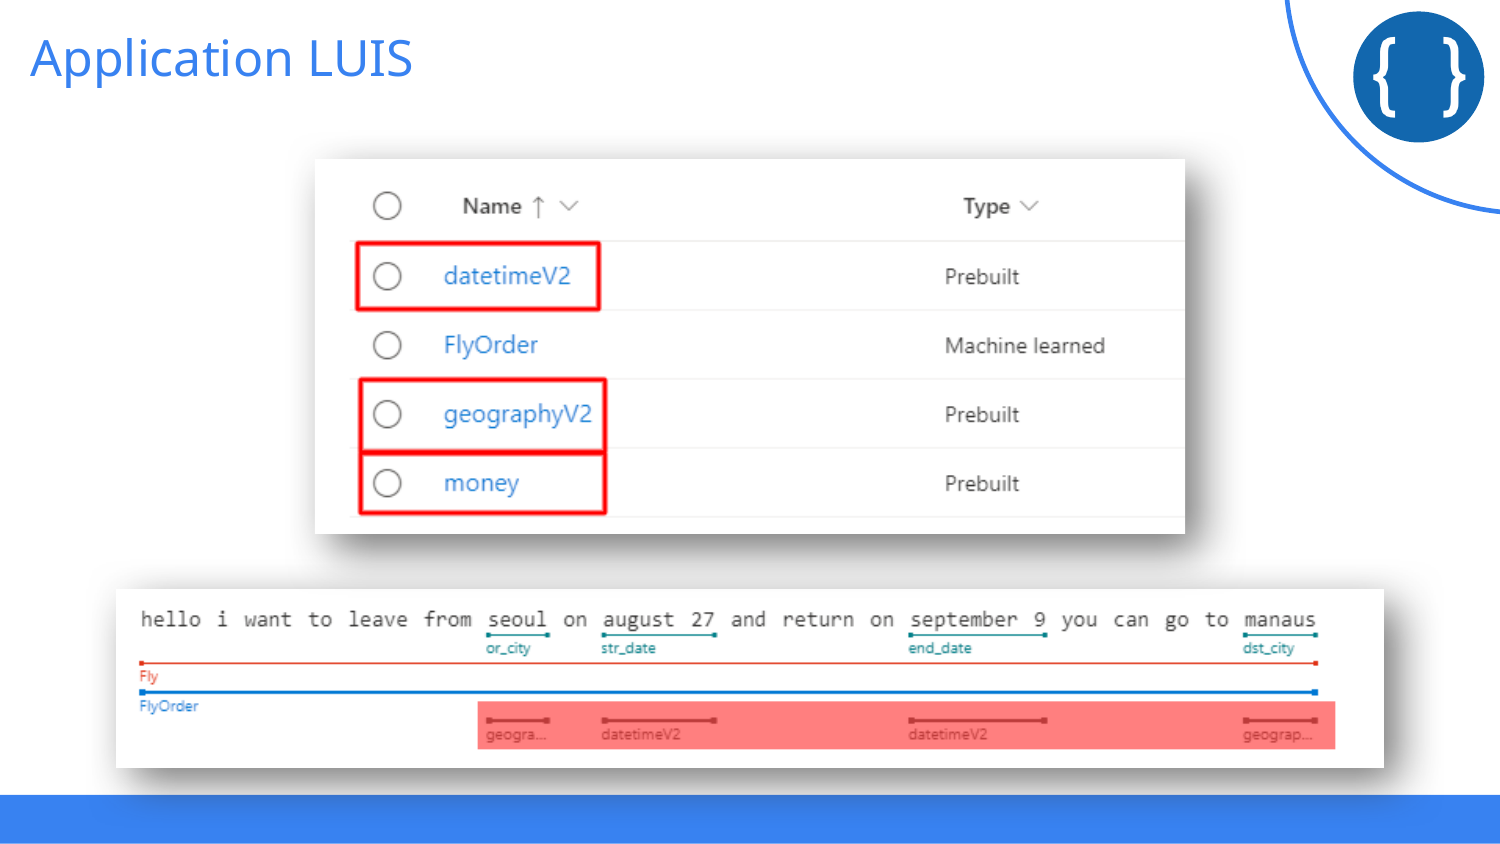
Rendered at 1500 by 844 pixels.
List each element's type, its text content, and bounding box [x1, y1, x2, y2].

picture [116, 588, 1384, 768]
text_box [1287, 0, 1500, 212]
text_box Application LUIS [15, 11, 788, 113]
picture [1352, 11, 1485, 143]
picture [314, 159, 1186, 534]
